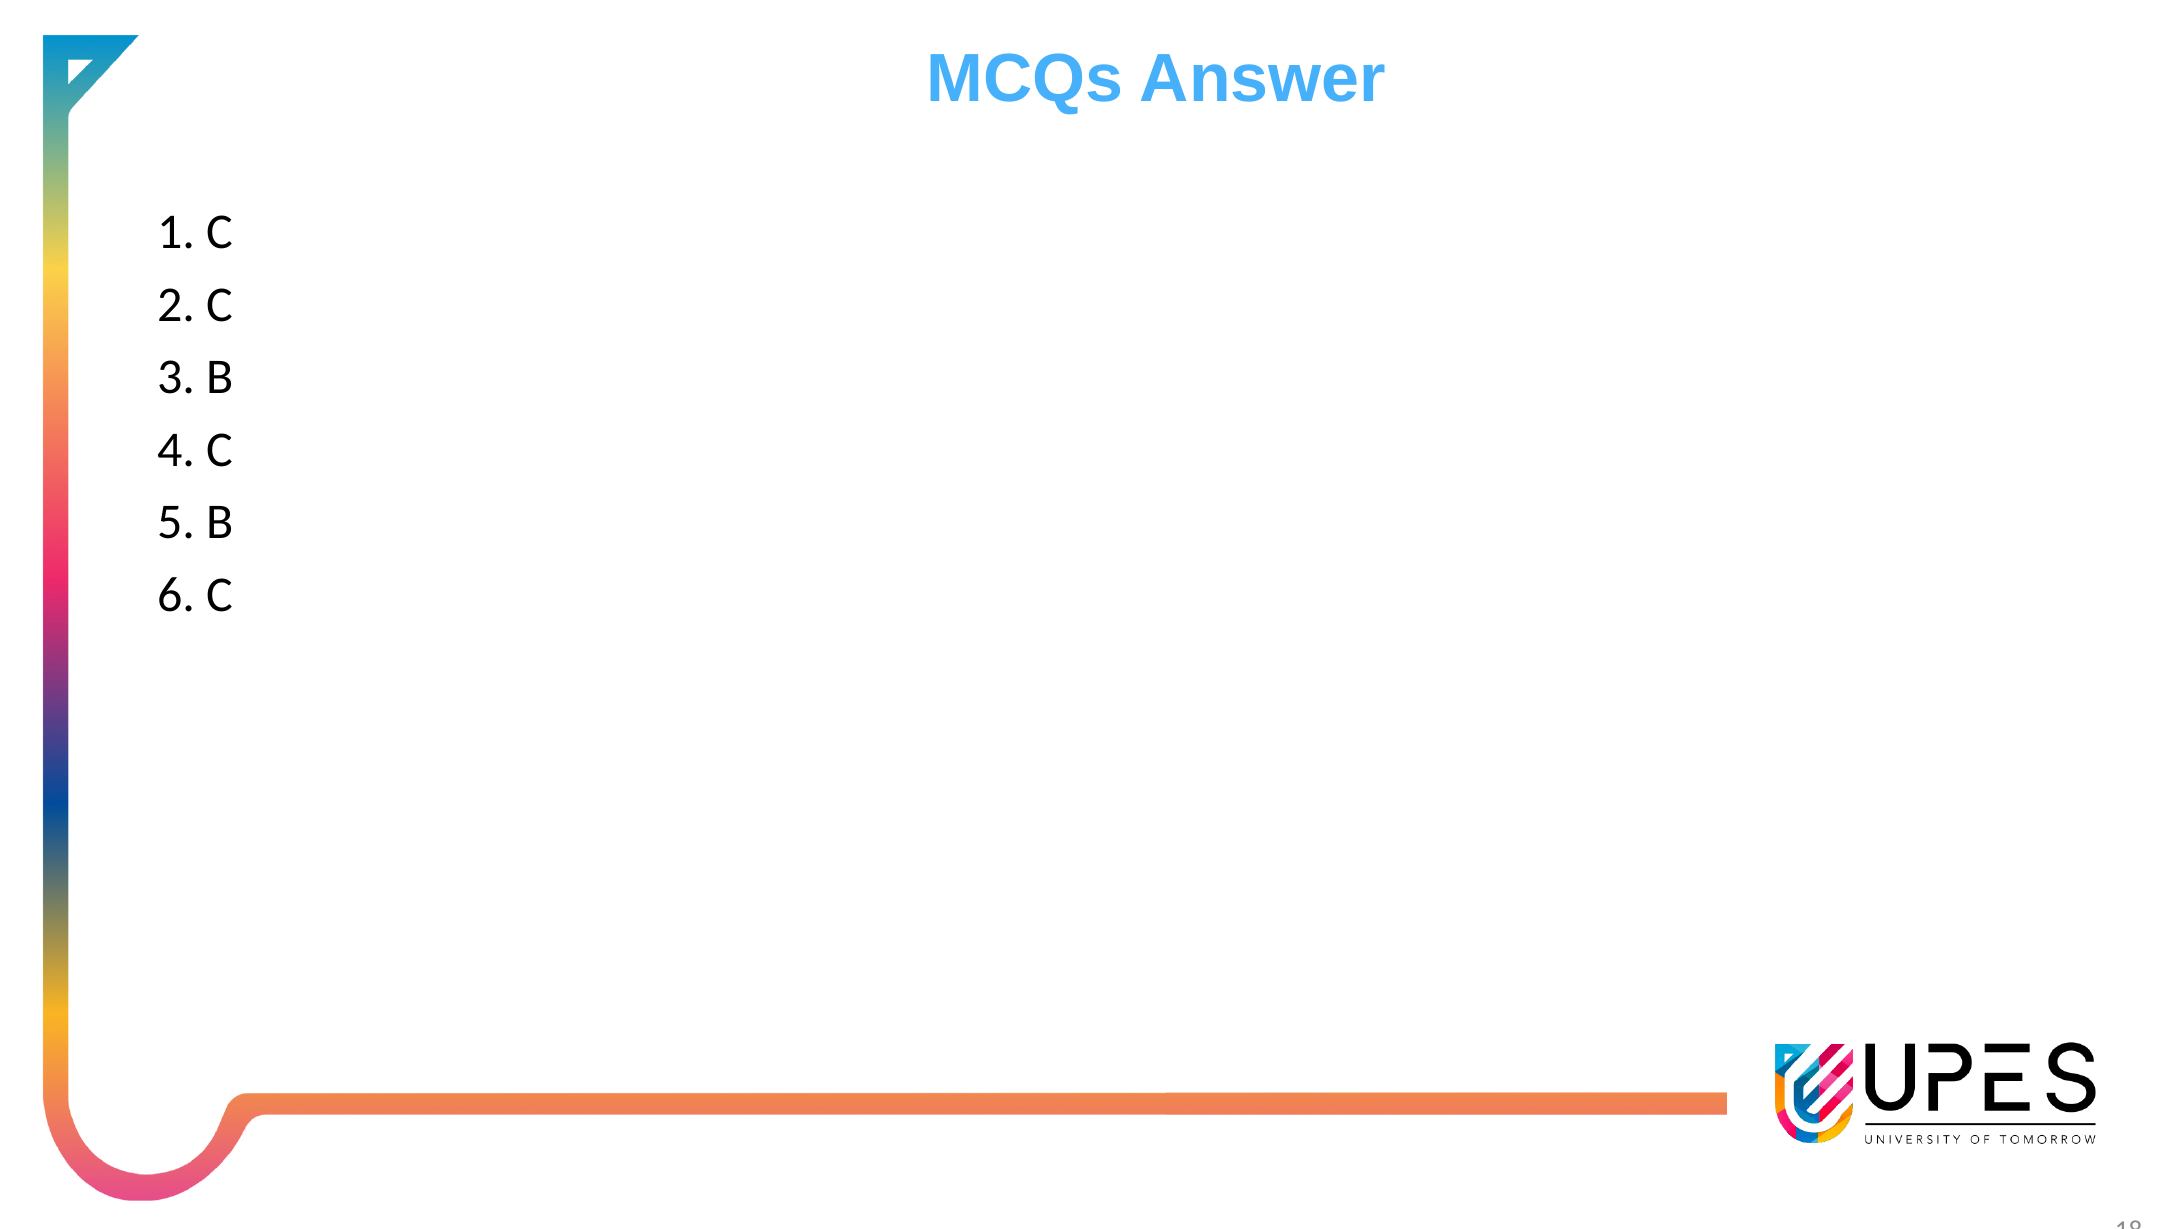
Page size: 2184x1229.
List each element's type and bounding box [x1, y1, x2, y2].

list [0, 0, 2184, 1229]
